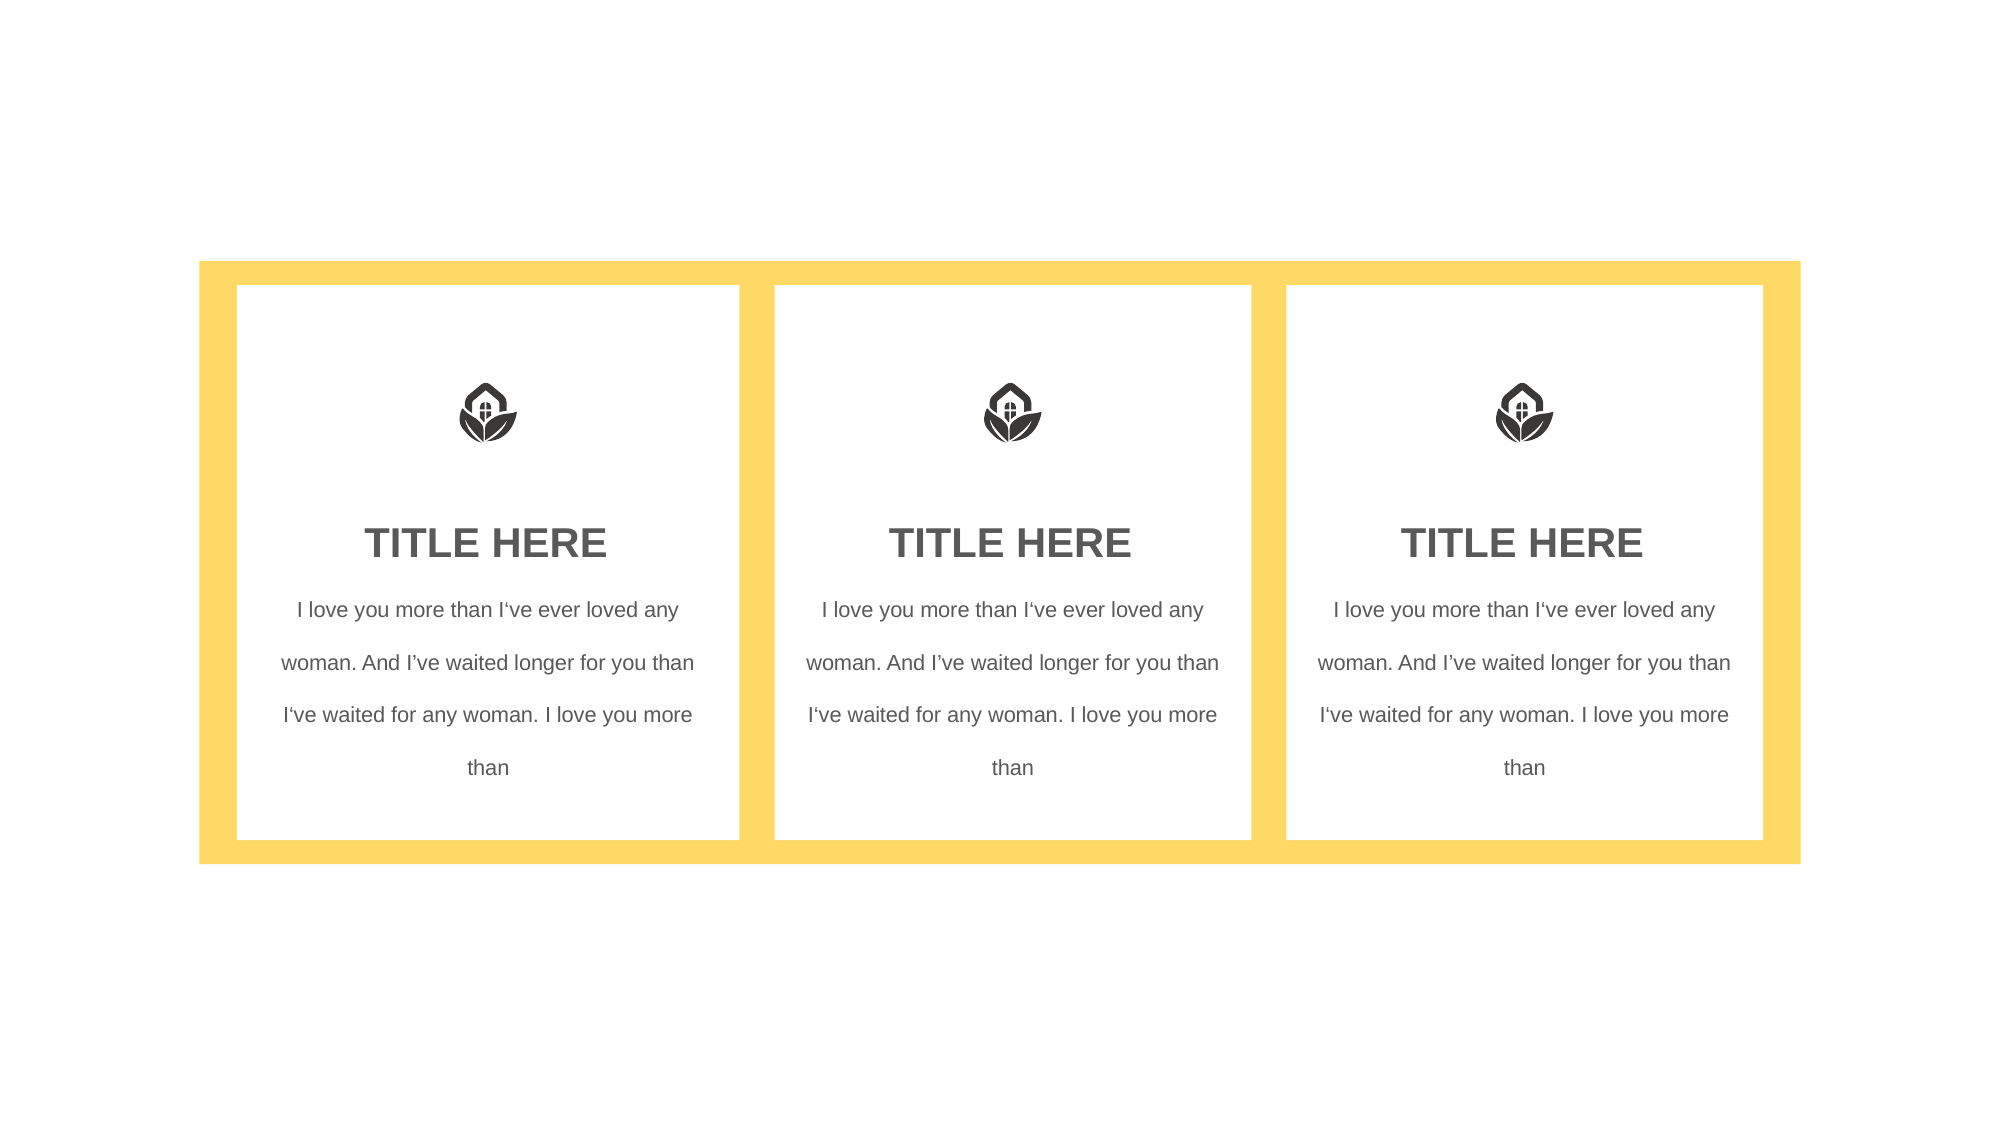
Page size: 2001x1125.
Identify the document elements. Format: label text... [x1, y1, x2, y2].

text_box [1285, 284, 1764, 841]
text_box [236, 284, 740, 841]
text_box I love you more than I‘ve ever loved any woman. And I’ve waited longer for you than I‘ve waited for any woman. I love you more than [779, 562, 1247, 787]
text_box TITLE HERE [874, 483, 1152, 574]
text_box [198, 260, 1802, 865]
text_box I love you more than I‘ve ever loved any woman. And I’ve waited longer for you than I‘ve waited for any woman. I love you more than [1291, 562, 1759, 787]
text_box [458, 381, 518, 444]
text_box I love you more than I‘ve ever loved any woman. And I’ve waited longer for you than I‘ve waited for any woman. I love you more than [254, 562, 722, 787]
text_box [774, 284, 1252, 841]
text_box TITLE HERE [1386, 483, 1664, 574]
text_box TITLE HERE [349, 483, 627, 574]
text_box [983, 381, 1043, 444]
text_box [1494, 381, 1555, 444]
